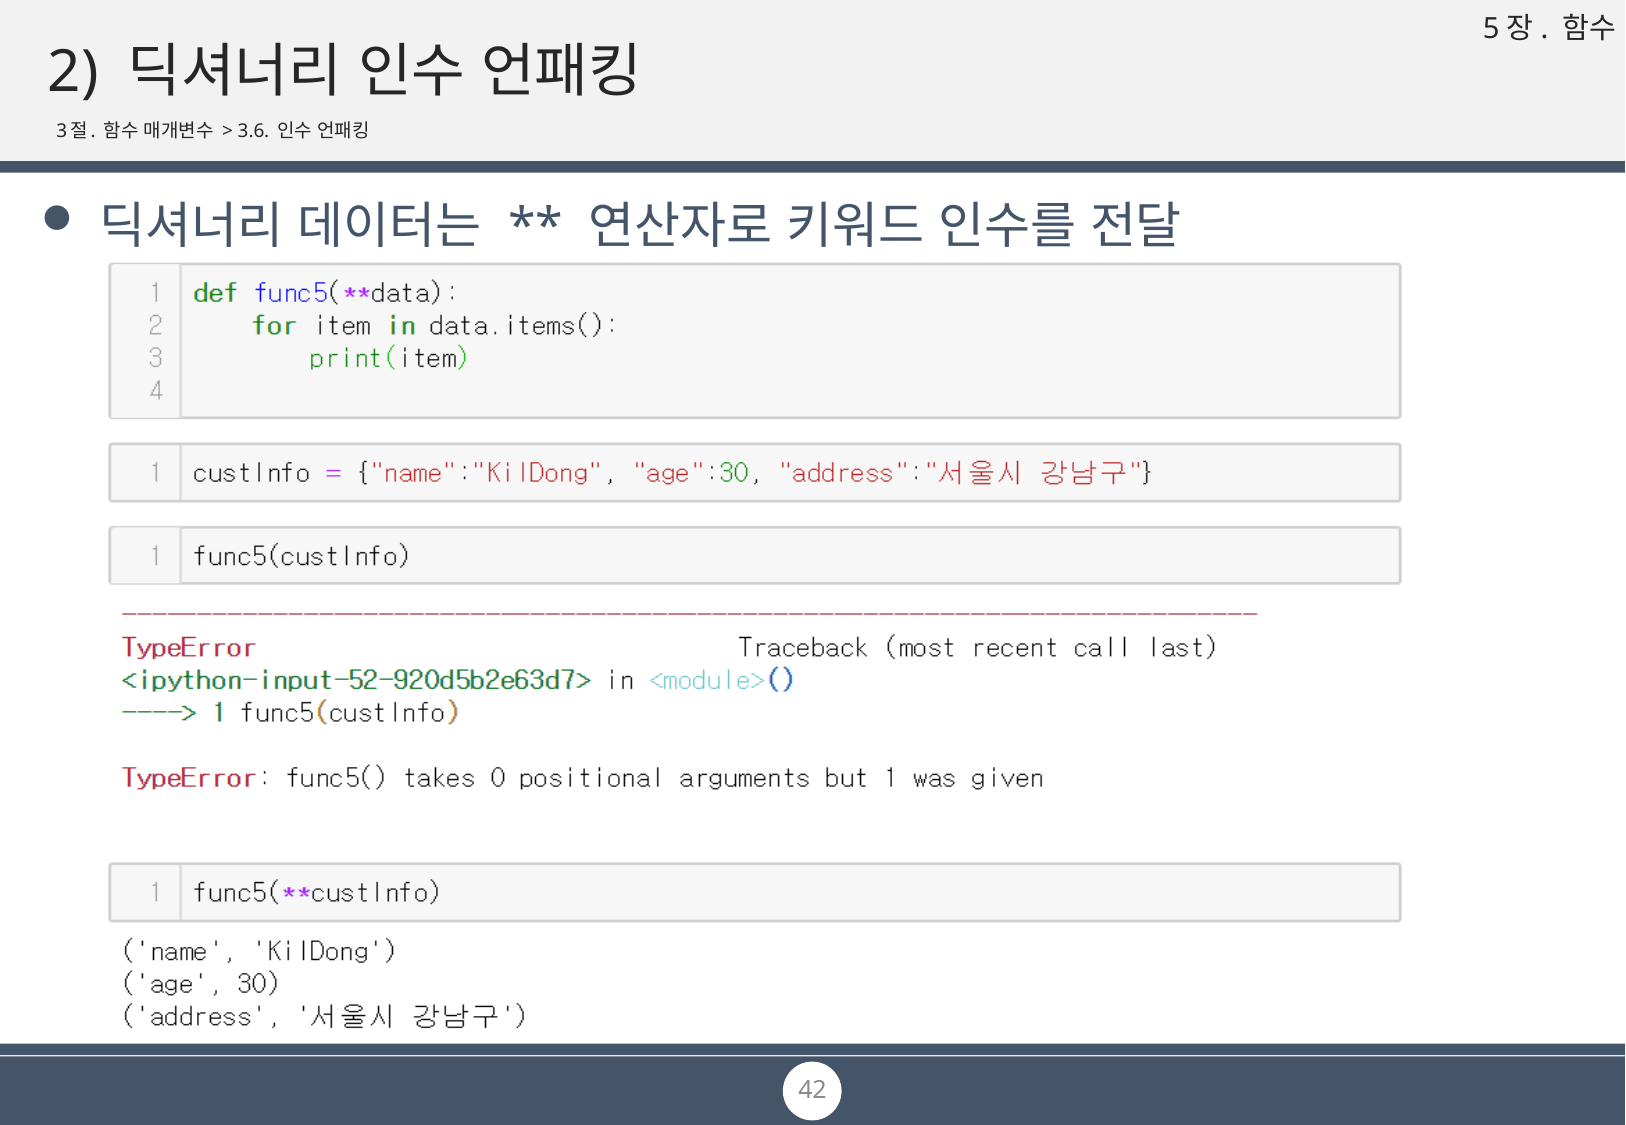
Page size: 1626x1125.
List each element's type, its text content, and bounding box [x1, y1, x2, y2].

title 2) 딕셔너리 인수 언패킹 [32, 30, 1592, 114]
slide_number 42 [629, 1061, 996, 1121]
list 3절. 함수 매개변수 > 3.6. 인수 언패킹 [44, 113, 1592, 149]
picture [103, 255, 1406, 1032]
list 딕셔너리 데이터는 ** 연산자로 키워드 인수를 전달 [26, 173, 1592, 1032]
